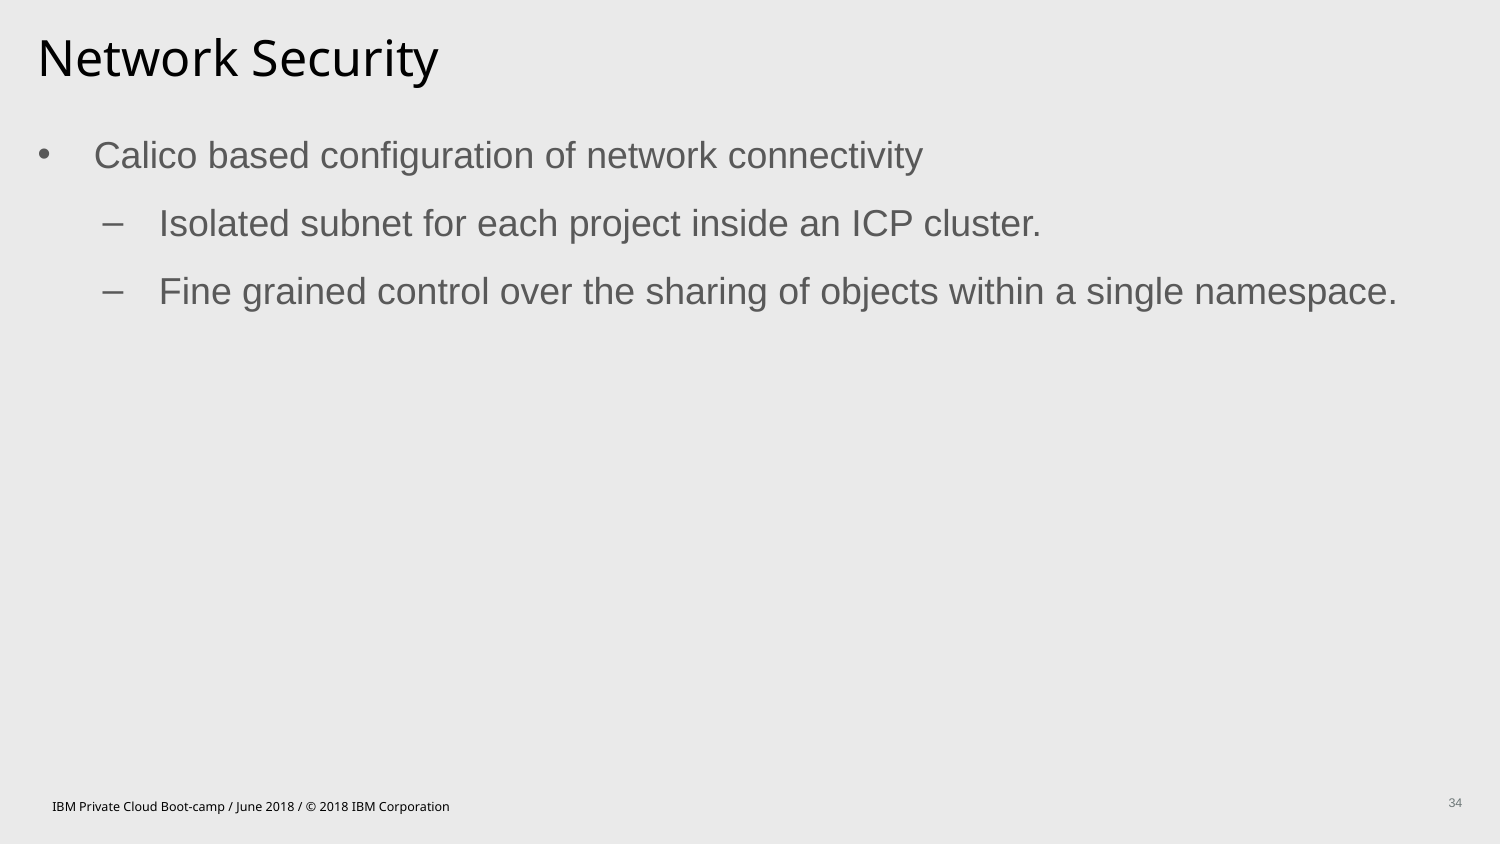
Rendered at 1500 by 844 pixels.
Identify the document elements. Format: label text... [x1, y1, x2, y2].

text_box IBM Private Cloud Boot-camp / June 2018 / © 2018 IBM Corporation [37, 791, 1088, 815]
text_box Network Security [37, 32, 1463, 114]
slide_number 34 [1125, 791, 1463, 815]
list Calico based configuration of network connectivity Isolated subnet for each project inside an ICP cluster. Fine grained control over the sharing of objects within a single namespace. [37, 131, 1463, 770]
